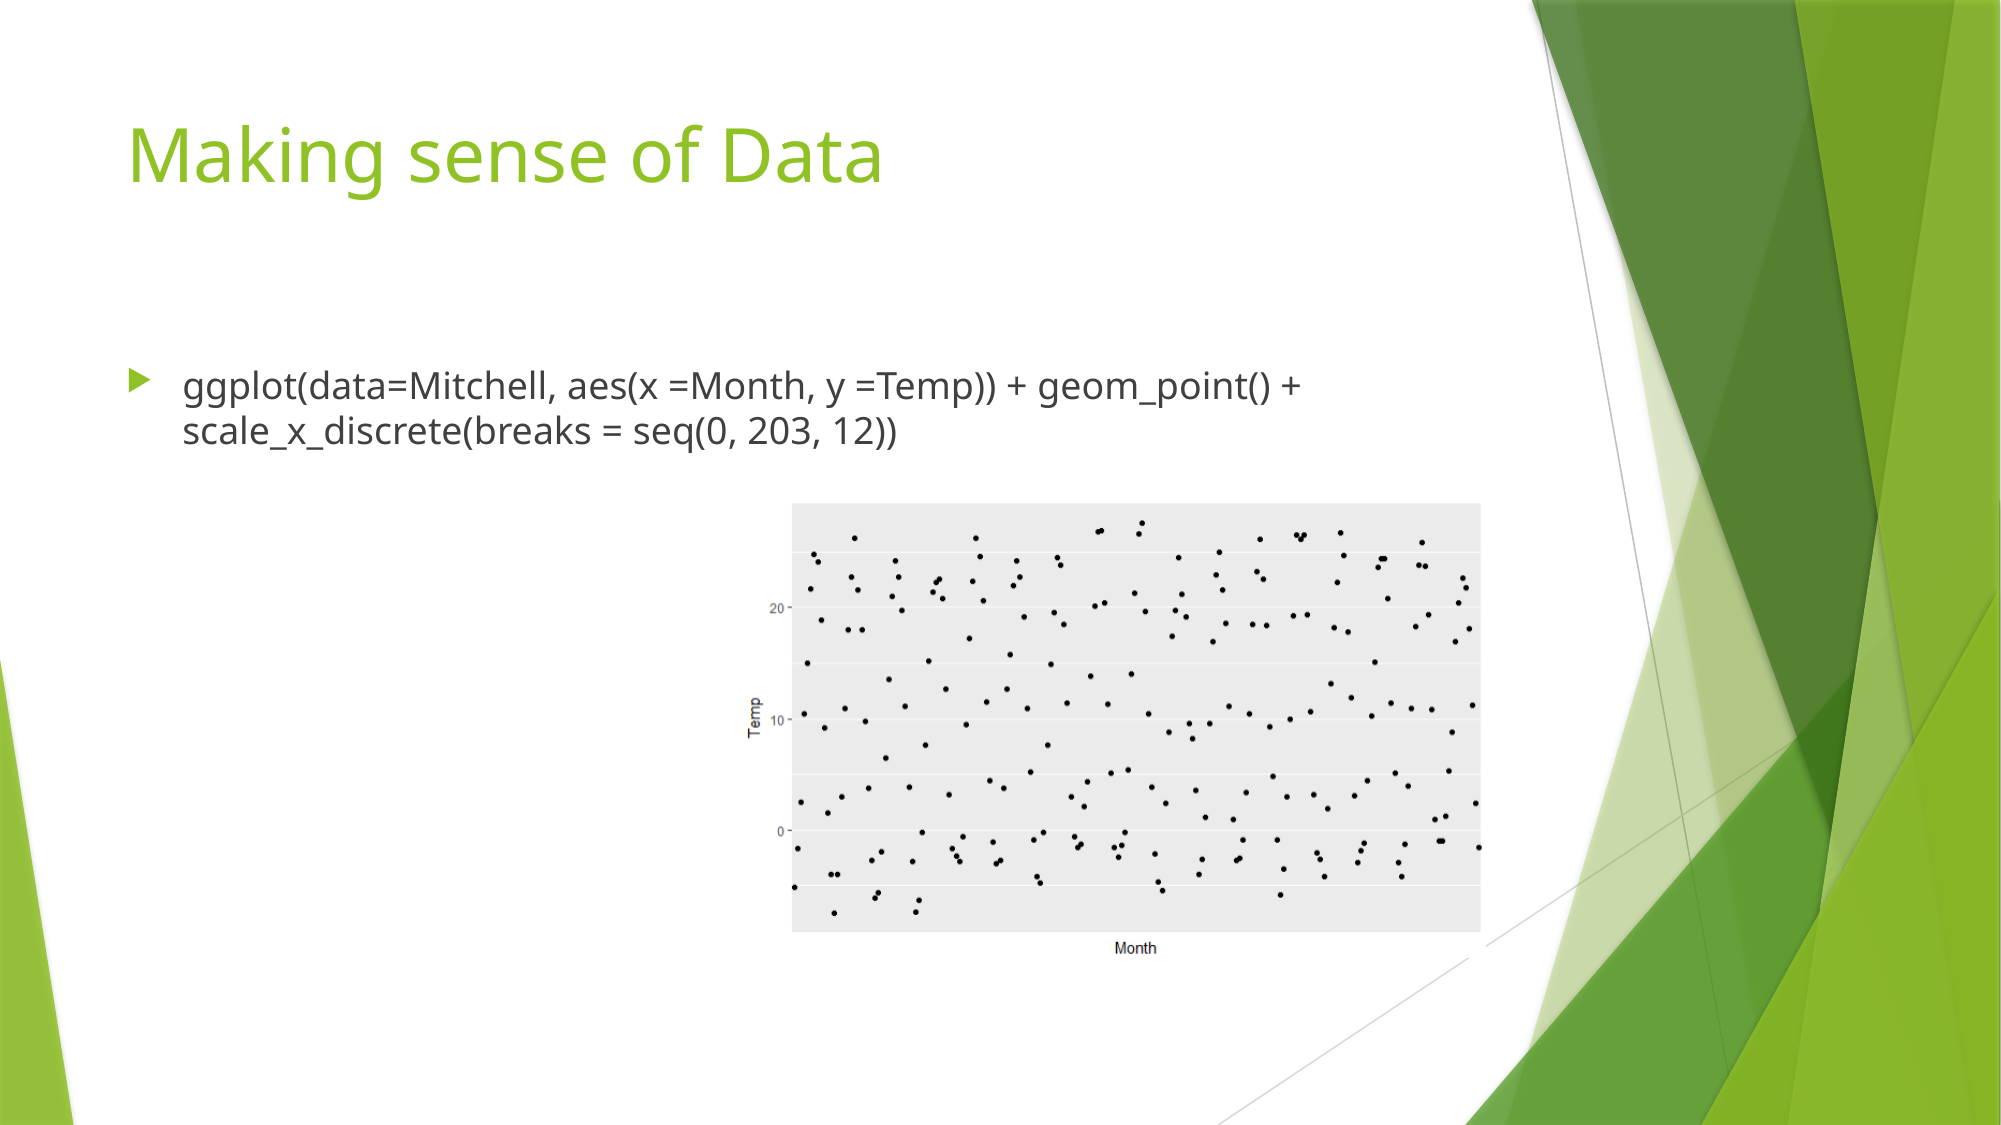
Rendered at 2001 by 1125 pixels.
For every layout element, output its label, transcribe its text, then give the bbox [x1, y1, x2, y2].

picture [733, 499, 1487, 958]
title Making sense of Data [111, 99, 1522, 317]
list ggplot(data=Mitchell, aes(x =Month, y =Temp)) + geom_point() + scale_x_discrete(breaks = seq(0, 203, 12)) [111, 354, 1522, 992]
